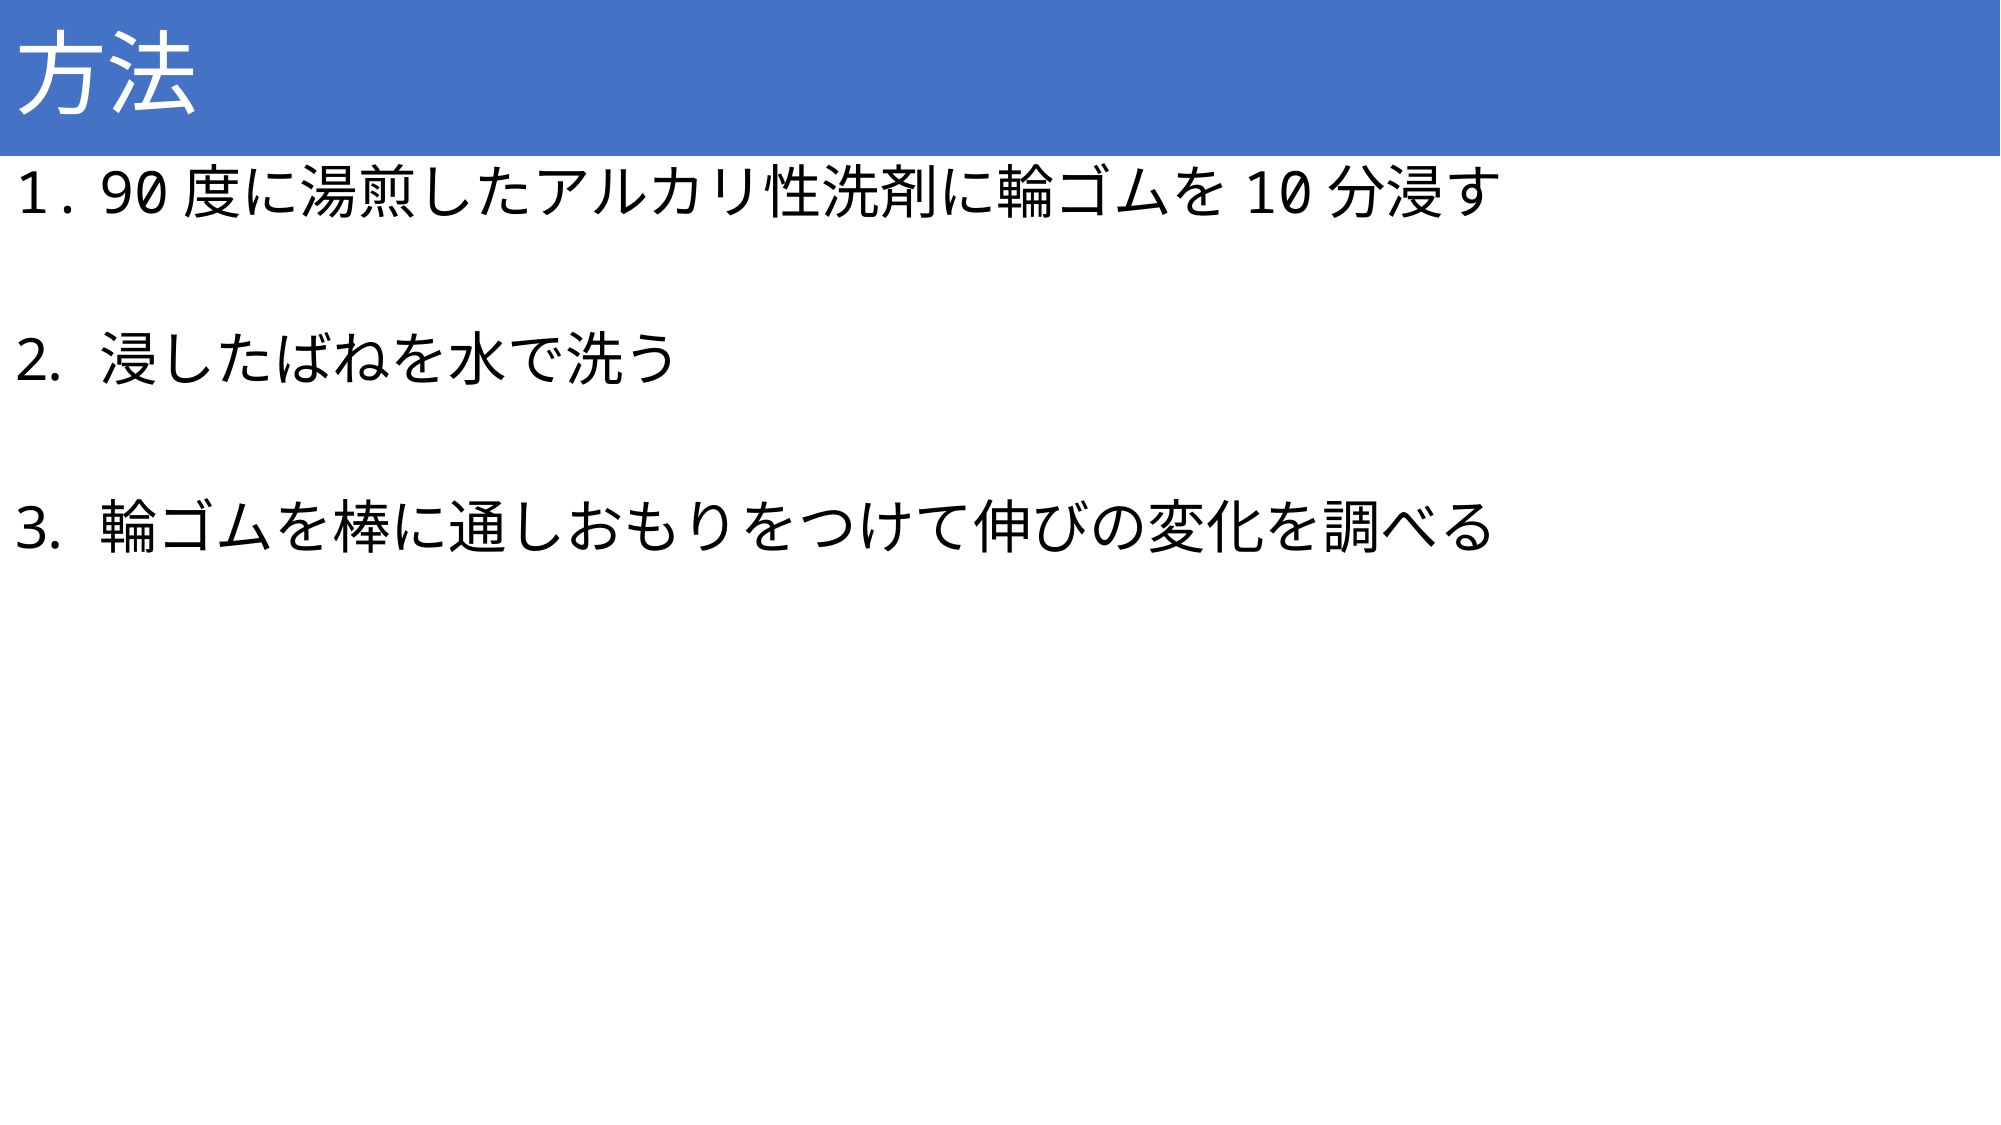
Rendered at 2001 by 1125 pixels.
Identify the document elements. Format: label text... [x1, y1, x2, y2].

list 90度に湯煎したアルカリ性洗剤に輪ゴムを10分浸す 浸したばねを水で洗う 輪ゴムを棒に通しおもりをつけて伸びの変化を調べる [0, 156, 2000, 1125]
title 方法 [0, 0, 2000, 156]
